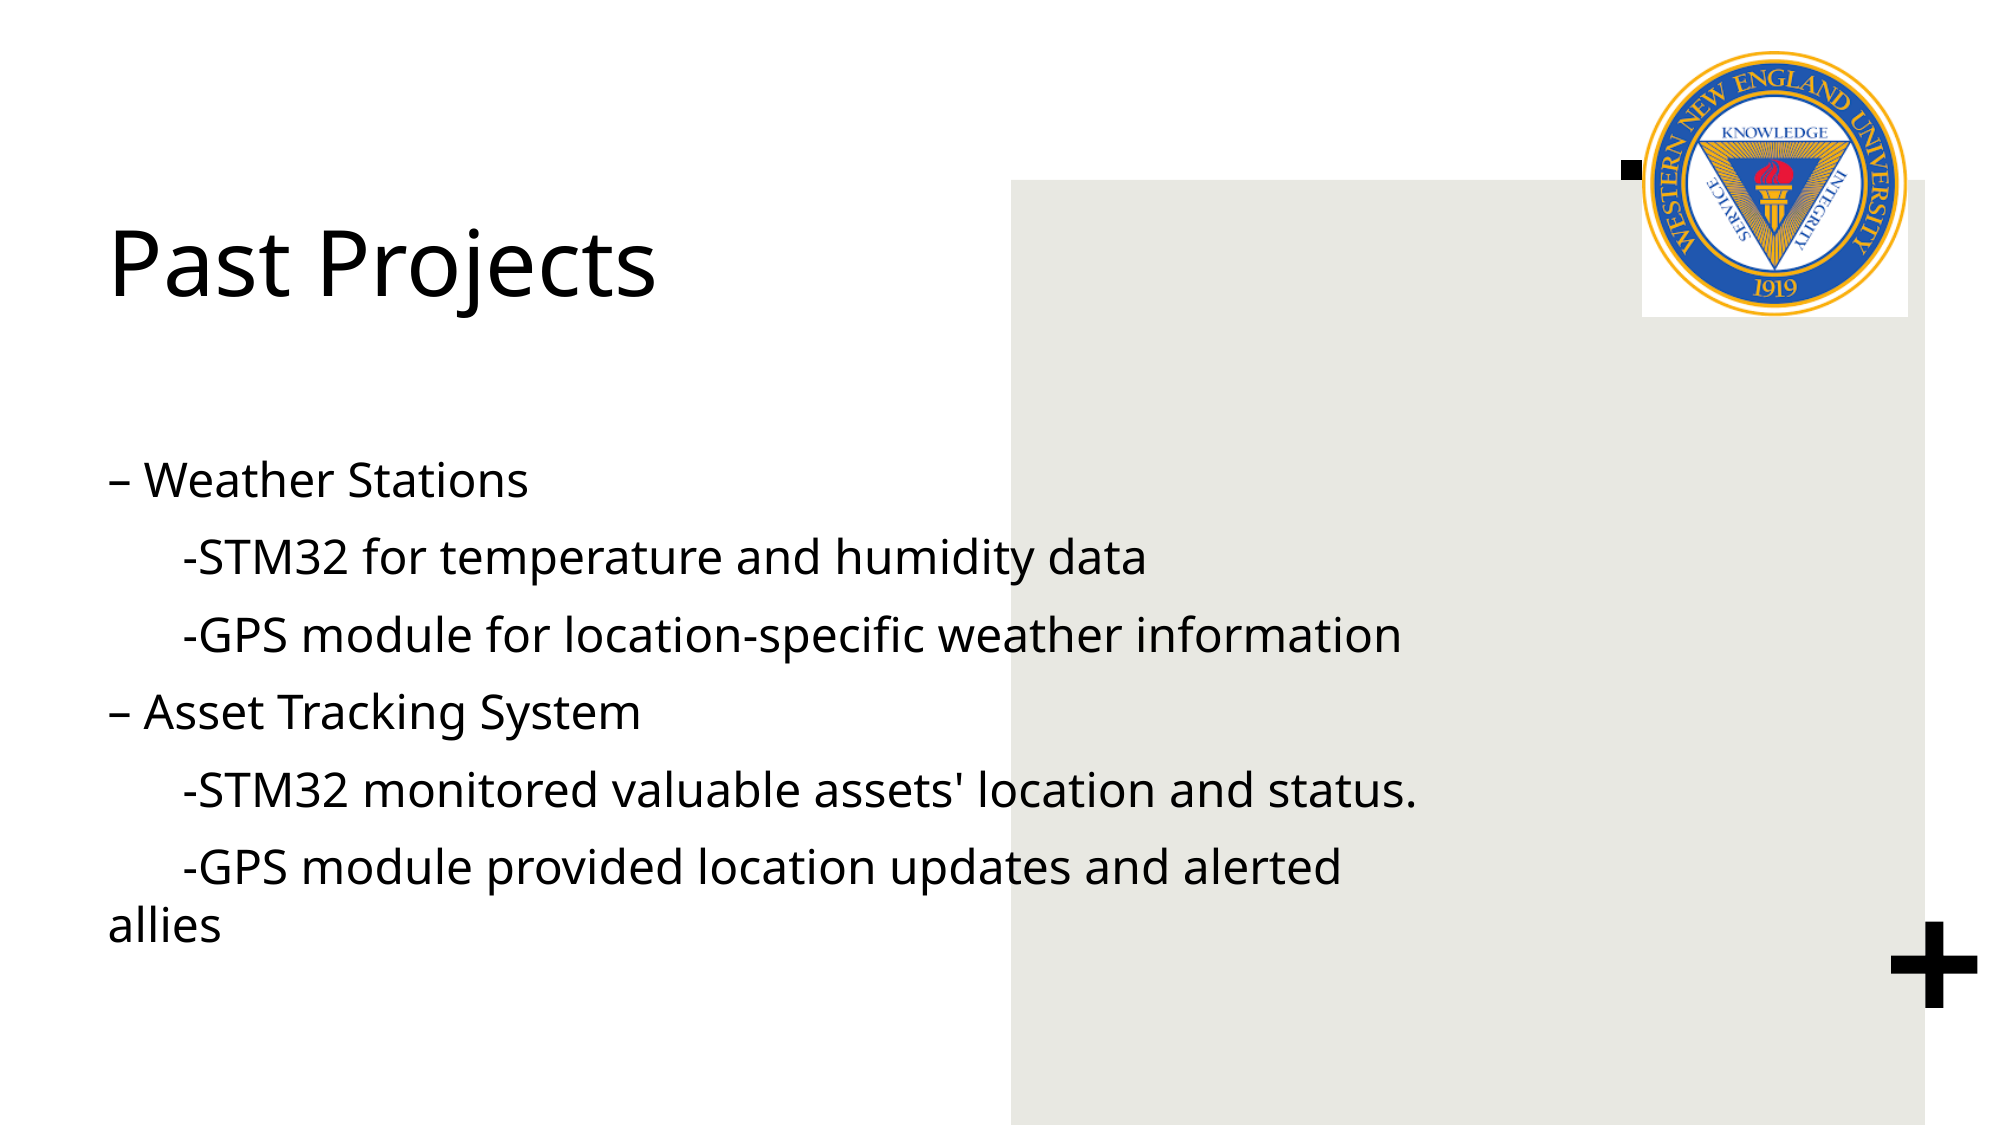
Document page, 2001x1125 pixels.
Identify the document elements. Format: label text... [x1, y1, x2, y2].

picture [1642, 51, 1908, 317]
list Weather Stations -STM32 for temperature and humidity data -GPS module for location-specific weather information Asset Tracking System -STM32 monitored valuable assets' location and status. -GPS module provided location updates and alerted allies [92, 441, 1472, 965]
title Past Projects [92, 197, 1449, 435]
